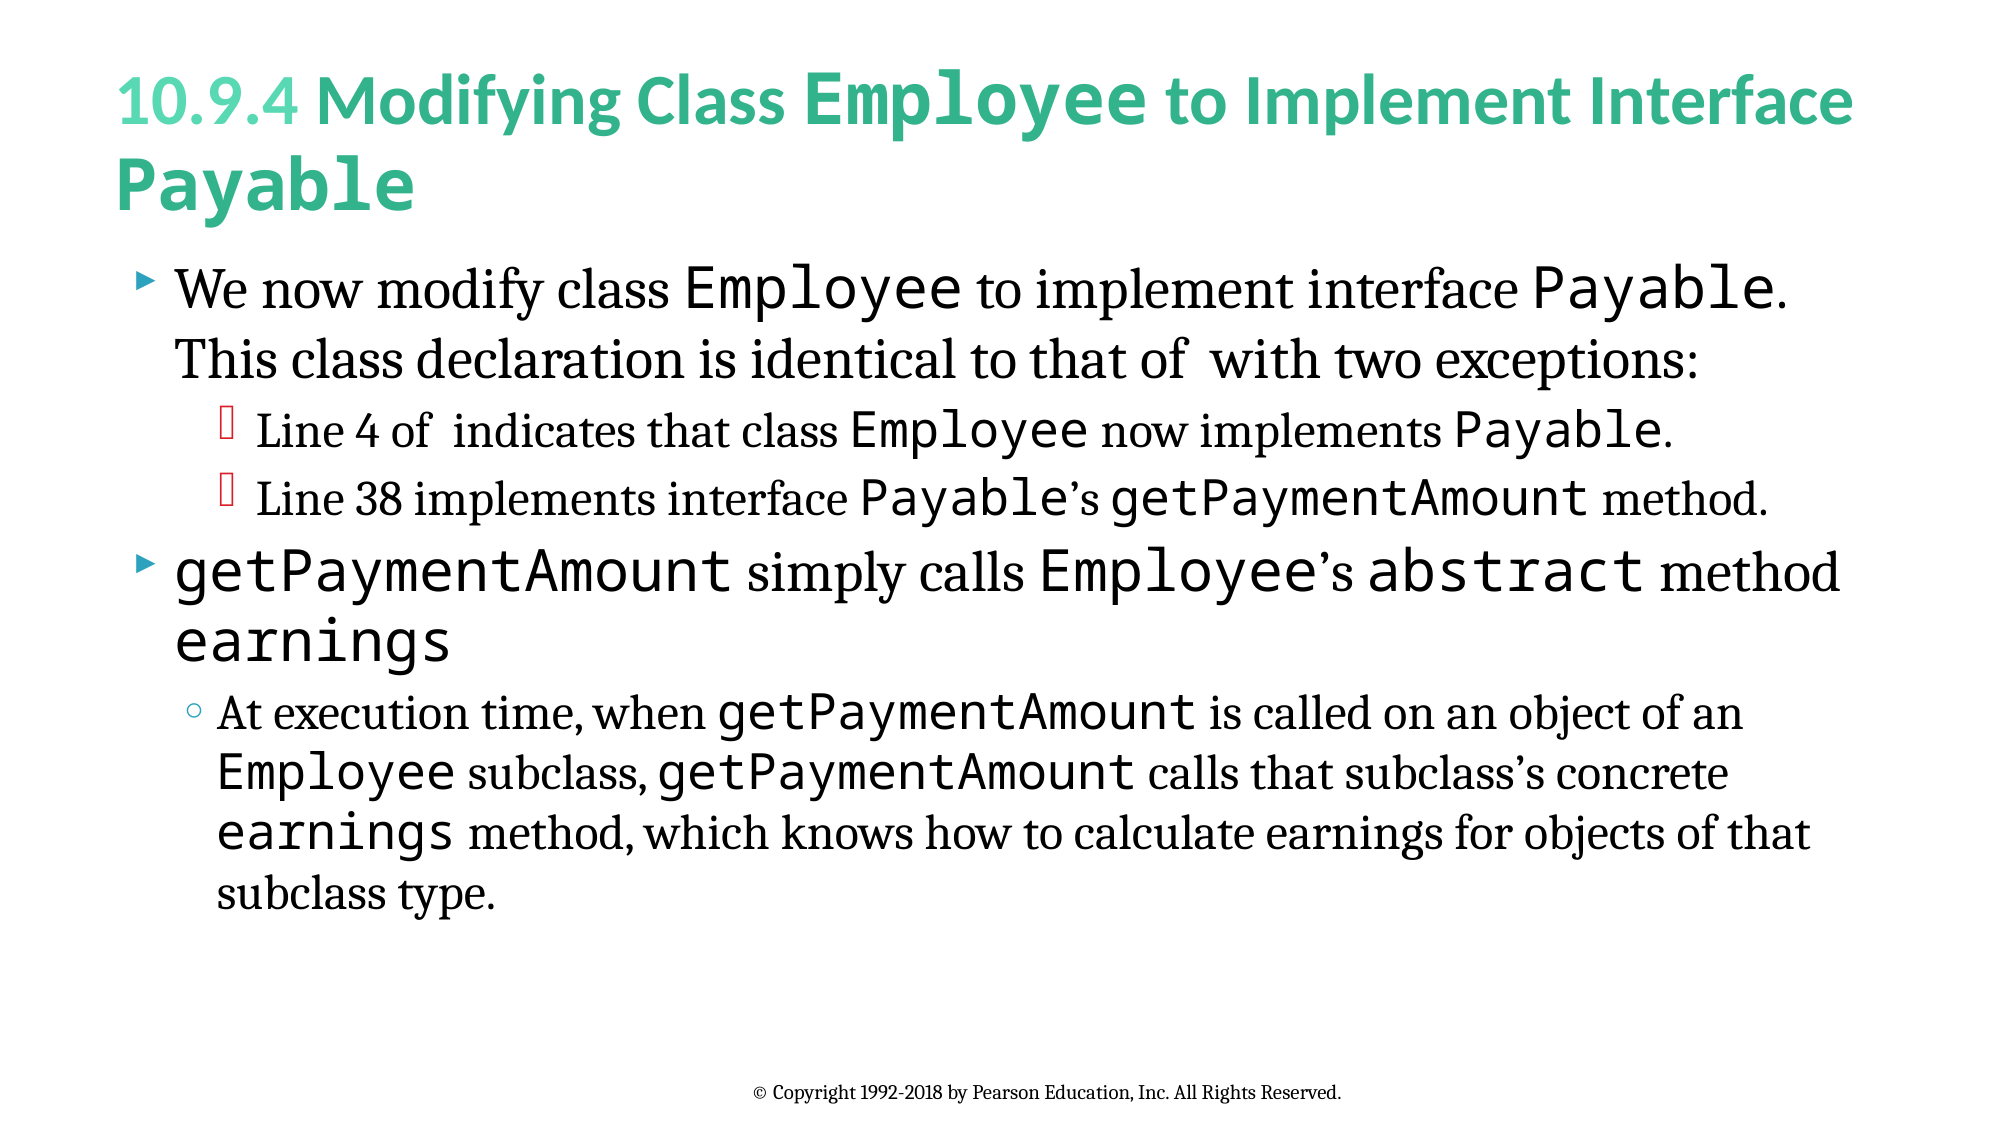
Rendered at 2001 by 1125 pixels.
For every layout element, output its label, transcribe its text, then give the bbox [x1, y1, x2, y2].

list We now modify class Employee to implement interface Payable. This class declaration is identical to that of with two exceptions: Line 4 of indicates that class Employee now implements Payable. Line 38 implements interface Payable’s getPaymentAmount method. getPaymentAmount simply calls Employee’s abstract method earnings At execution time, when getPaymentAmount is called on an object of an Employee subclass, getPaymentAmount calls that subclass’s concrete earnings method, which knows how to calculate earnings for objects of that subclass type. [99, 242, 1900, 986]
title 10.9.4 Modifying Class Employee to Implement Interface Payable [99, 45, 1900, 233]
footer © Copyright 1992-2018 by Pearson Education, Inc. All Rights Reserved. [736, 1051, 1892, 1112]
